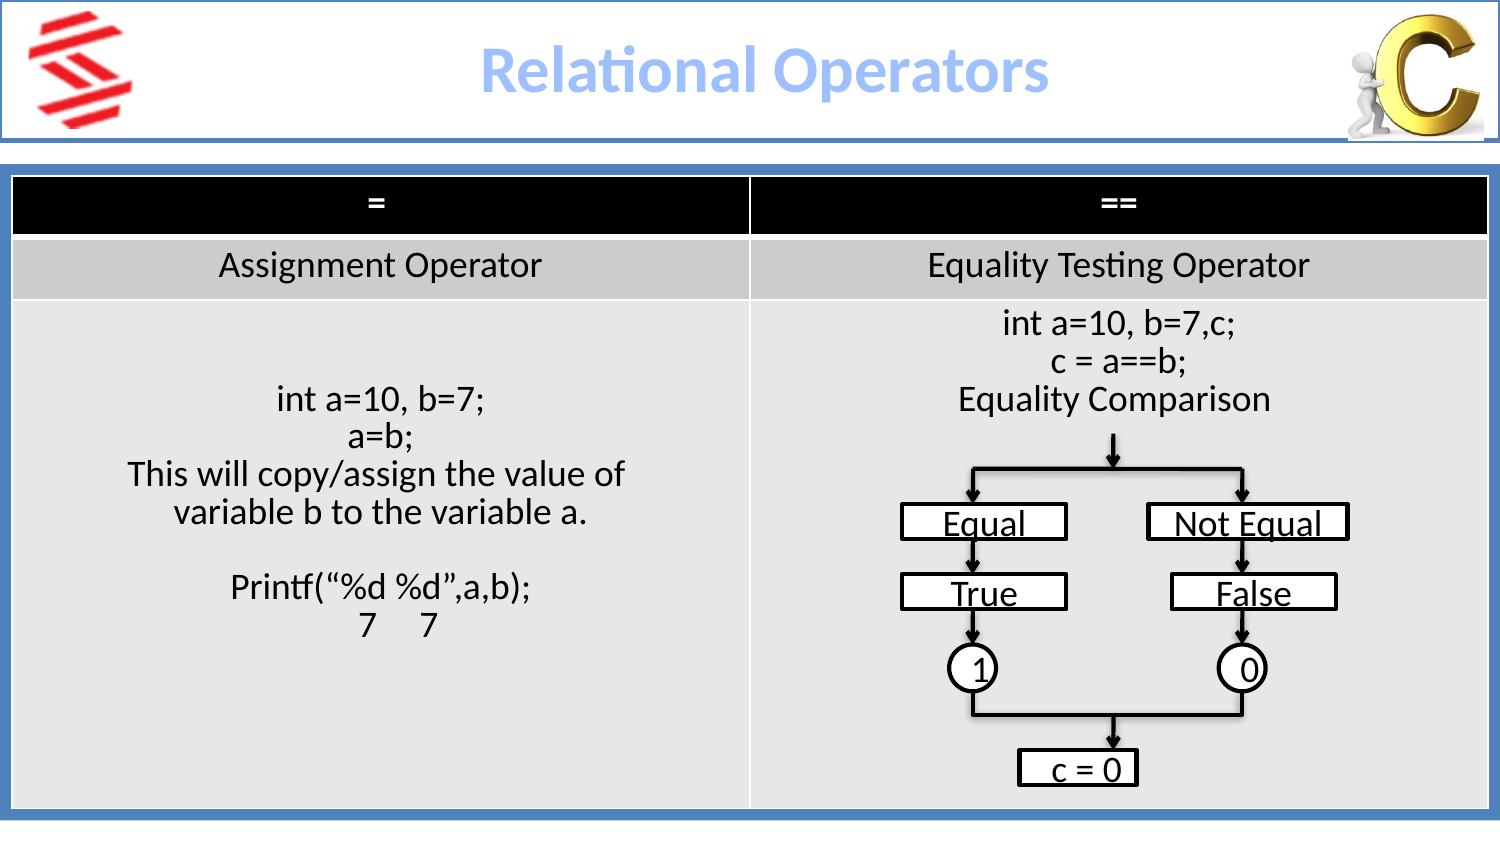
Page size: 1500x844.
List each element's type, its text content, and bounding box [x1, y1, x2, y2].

text_box False [1170, 572, 1338, 611]
title Relational Operators [0, 0, 1500, 143]
text_box [971, 691, 1244, 717]
text_box 1 [947, 642, 999, 693]
text_box [0, 162, 1500, 822]
table_cell Equality Testing Operator [751, 240, 1487, 299]
table_header = [13, 177, 749, 234]
text_box Equal [900, 502, 1068, 541]
text_box c = 0 [1017, 748, 1139, 787]
table_header == [751, 177, 1487, 234]
text_box 0 [1216, 642, 1268, 694]
table_cell int a=10, b=7; a=b; This will copy/assign the value of variable b to the variable a. Printf(“%d %d”,a,b); 7 7 [13, 301, 749, 808]
picture [23, 11, 141, 130]
picture [1348, 11, 1484, 141]
table_cell Assignment Operator [13, 240, 749, 299]
text_box True [900, 572, 1068, 611]
text_box Not Equal [1146, 502, 1350, 541]
table_cell int a=10, b=7,c; c = a==b; Equality Comparison [751, 301, 1487, 808]
